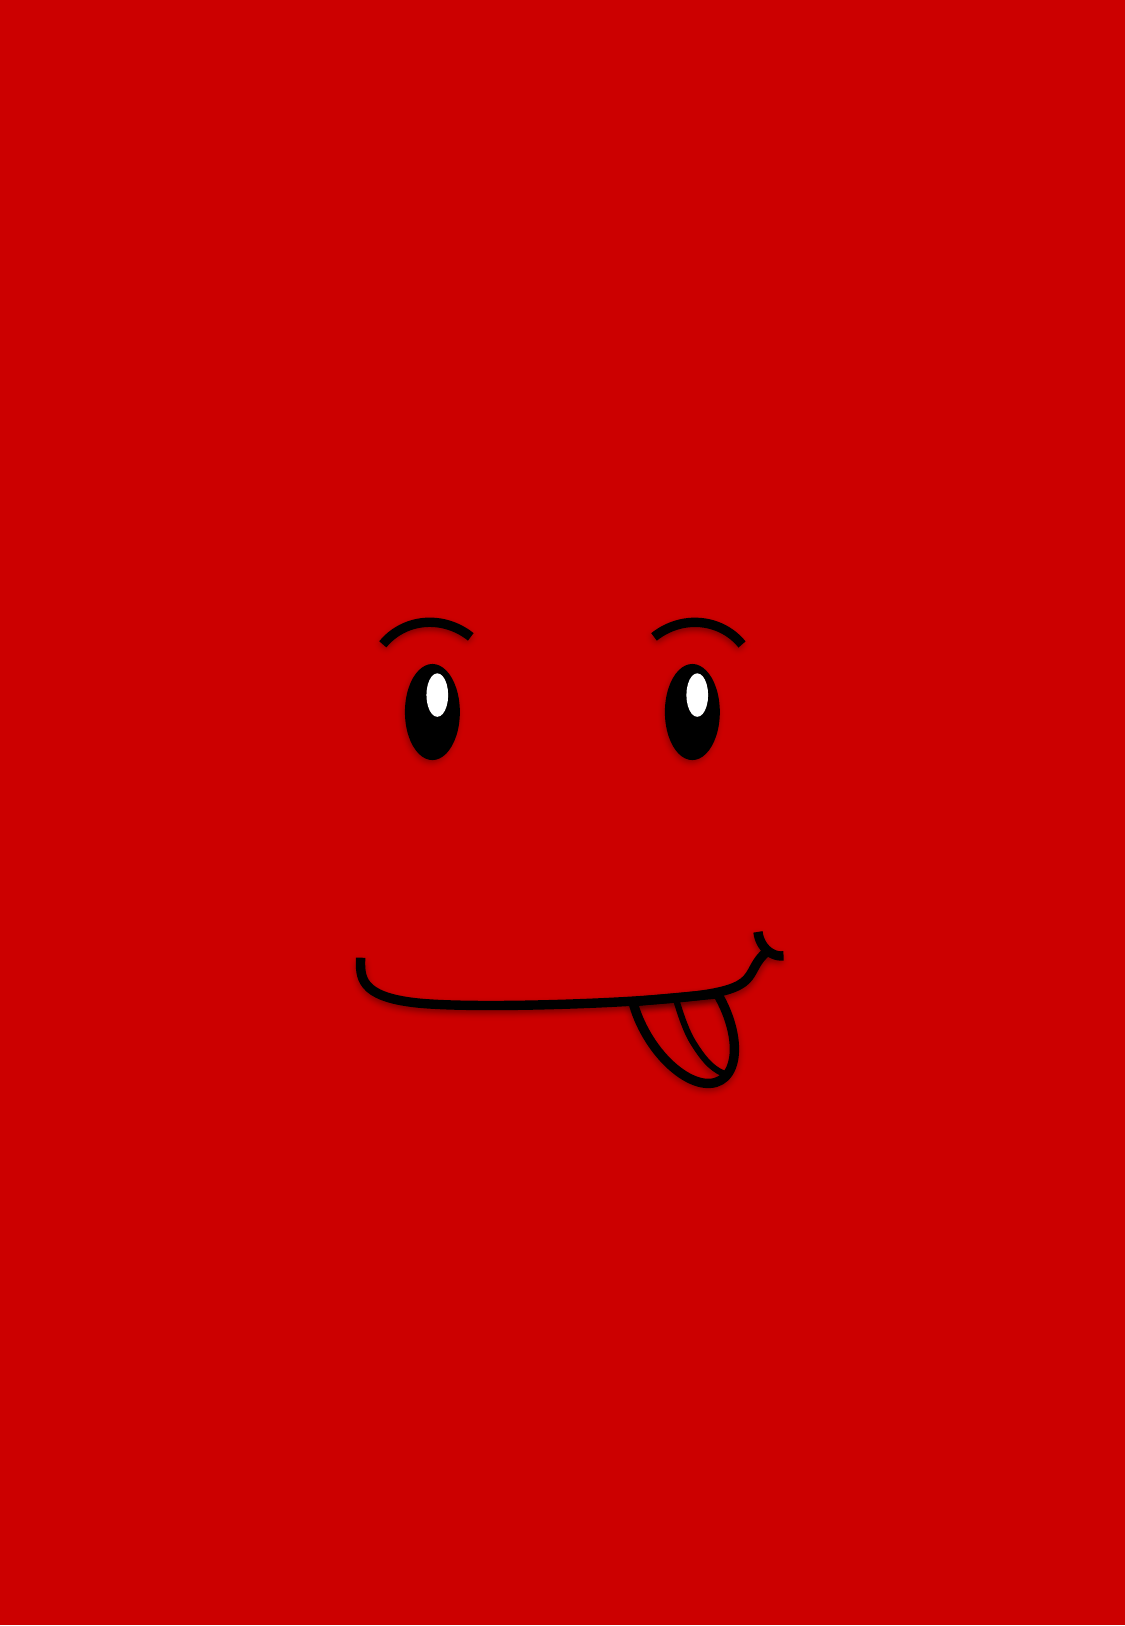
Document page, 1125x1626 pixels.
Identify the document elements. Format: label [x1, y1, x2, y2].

text_box [360, 902, 804, 1091]
text_box [404, 755, 721, 761]
text_box [368, 623, 757, 746]
